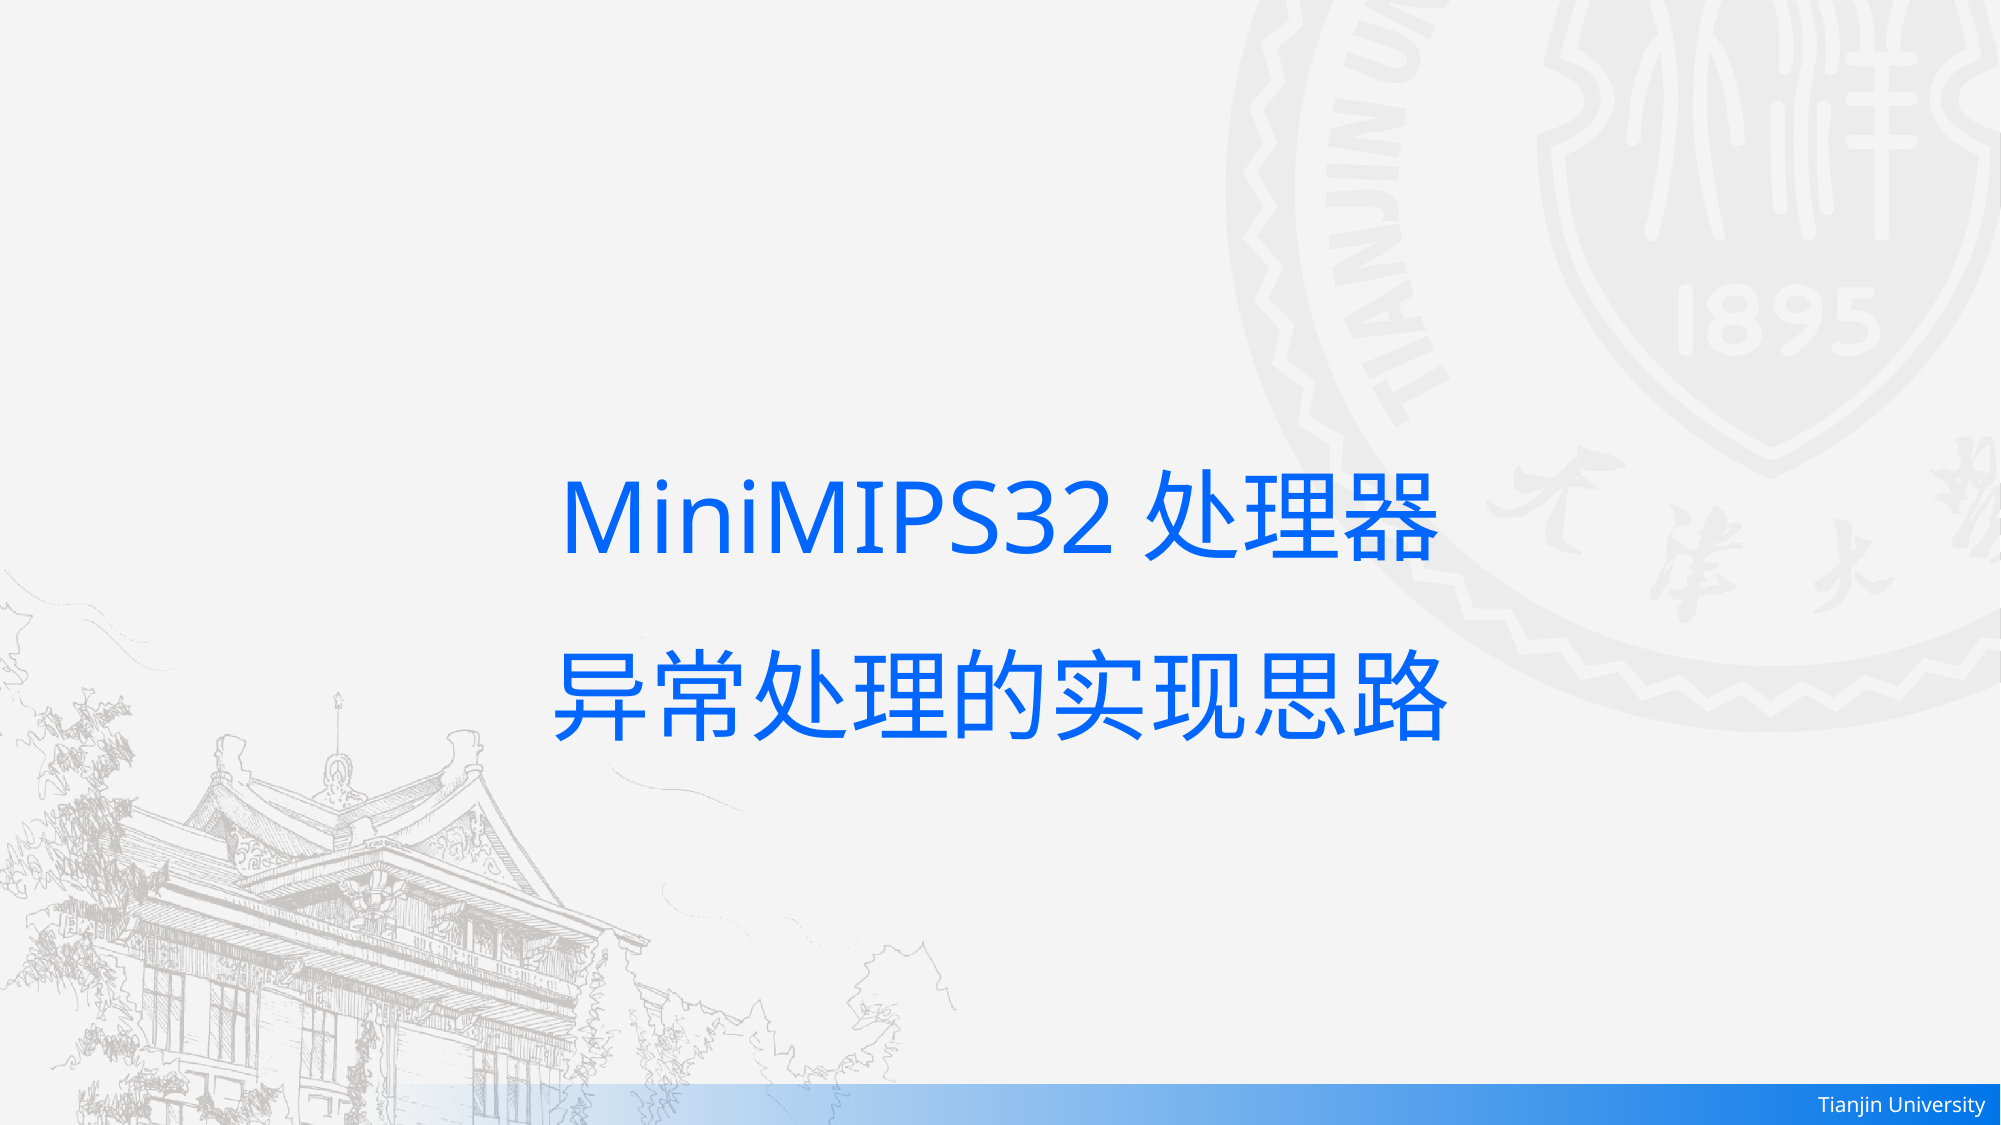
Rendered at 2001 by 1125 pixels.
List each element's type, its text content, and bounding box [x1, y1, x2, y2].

text_box MiniMIPS32处理器 异常处理的实现思路 [206, 386, 1795, 762]
